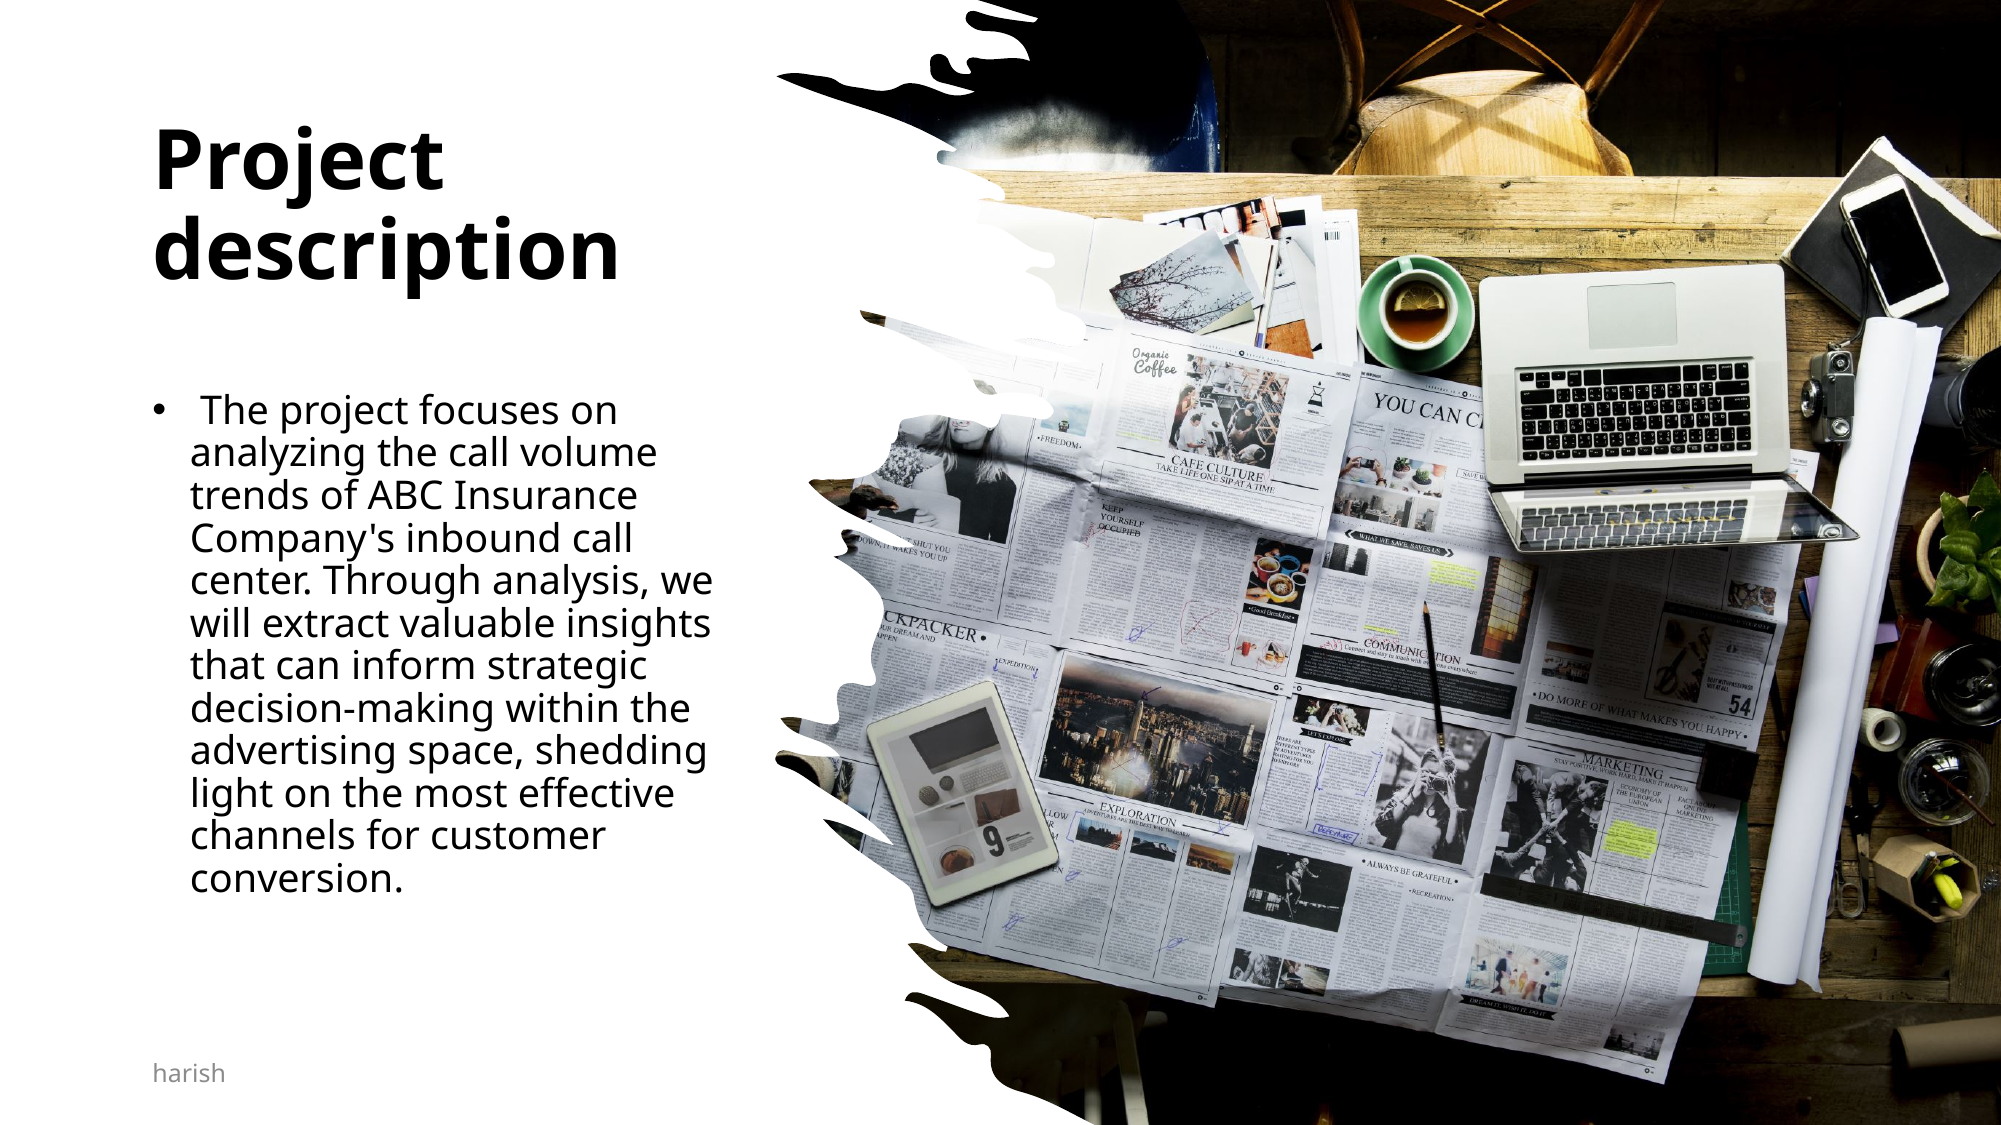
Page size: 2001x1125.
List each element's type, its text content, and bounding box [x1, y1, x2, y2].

picture [775, 0, 2001, 1125]
title Project description [137, 59, 764, 357]
text_box [0, 0, 775, 1125]
footer harish [137, 1042, 775, 1103]
list The project focuses on analyzing the call volume trends of ABC Insurance Company's inbound call center. Through analysis, we will extract valuable insights that can inform strategic decision-making within the advertising space, shedding light on the most effective channels for customer conversion. [137, 382, 764, 1014]
